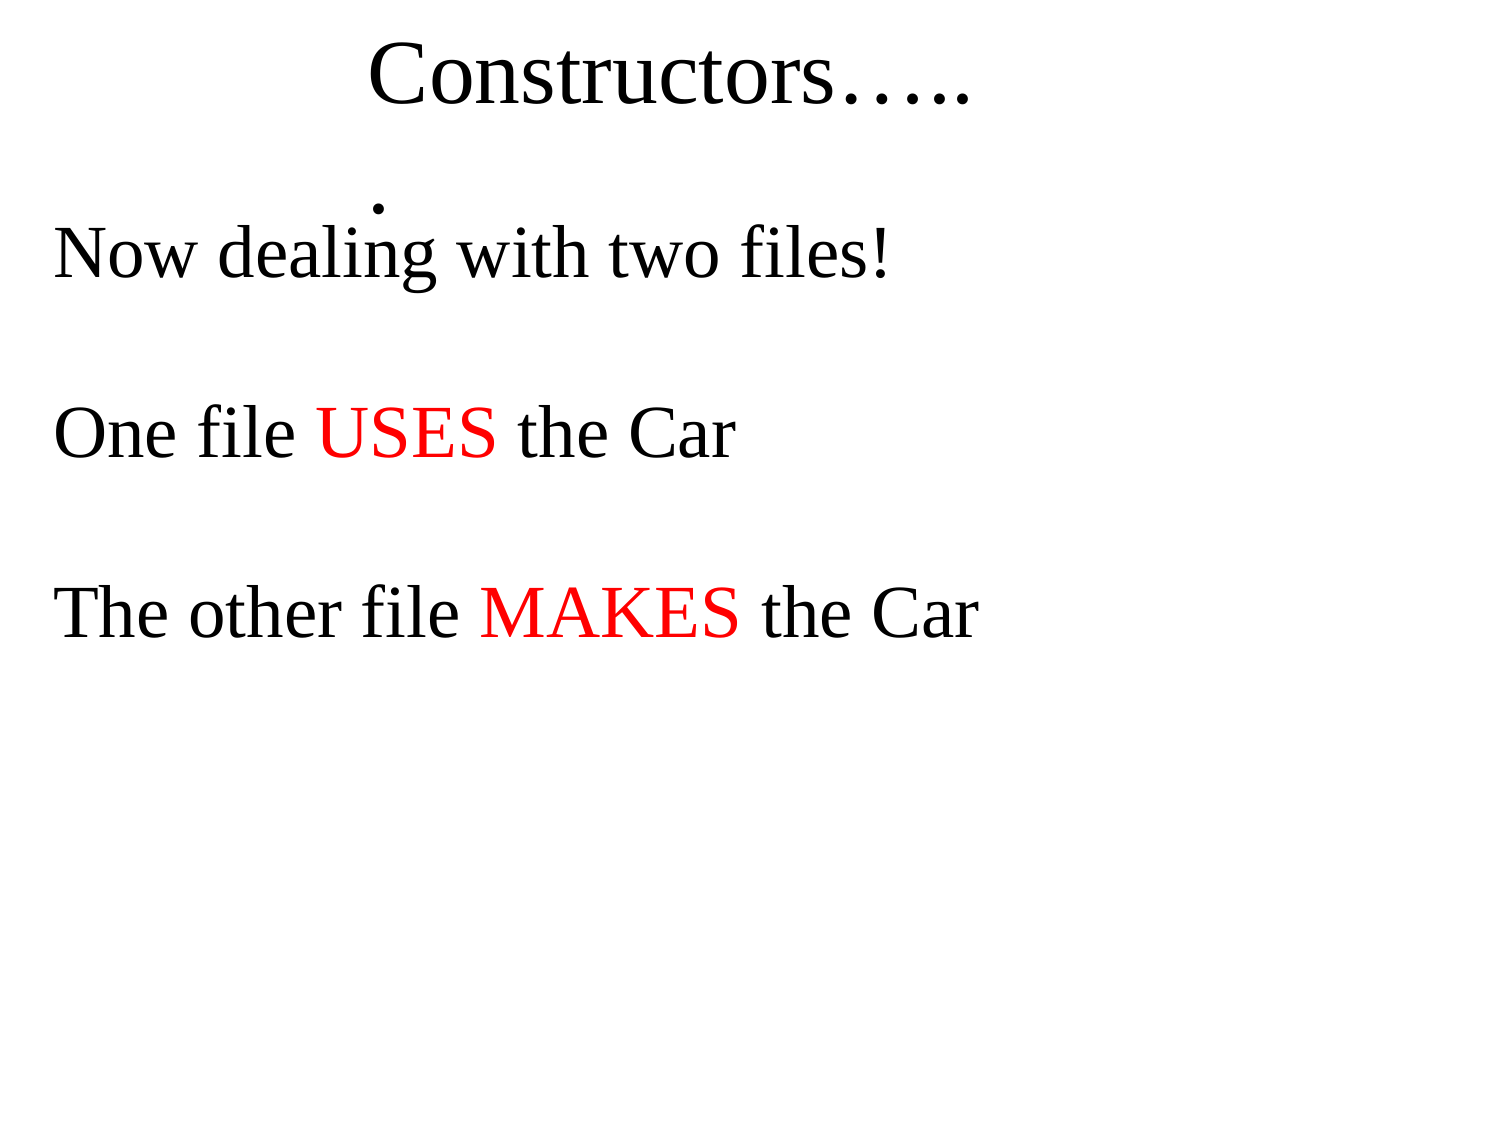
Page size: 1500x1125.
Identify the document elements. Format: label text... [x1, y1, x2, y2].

text_box Constructors…... [352, 4, 1012, 130]
text_box Now dealing with two files! One file USES the Car The other file MAKES the Car [38, 187, 1244, 329]
